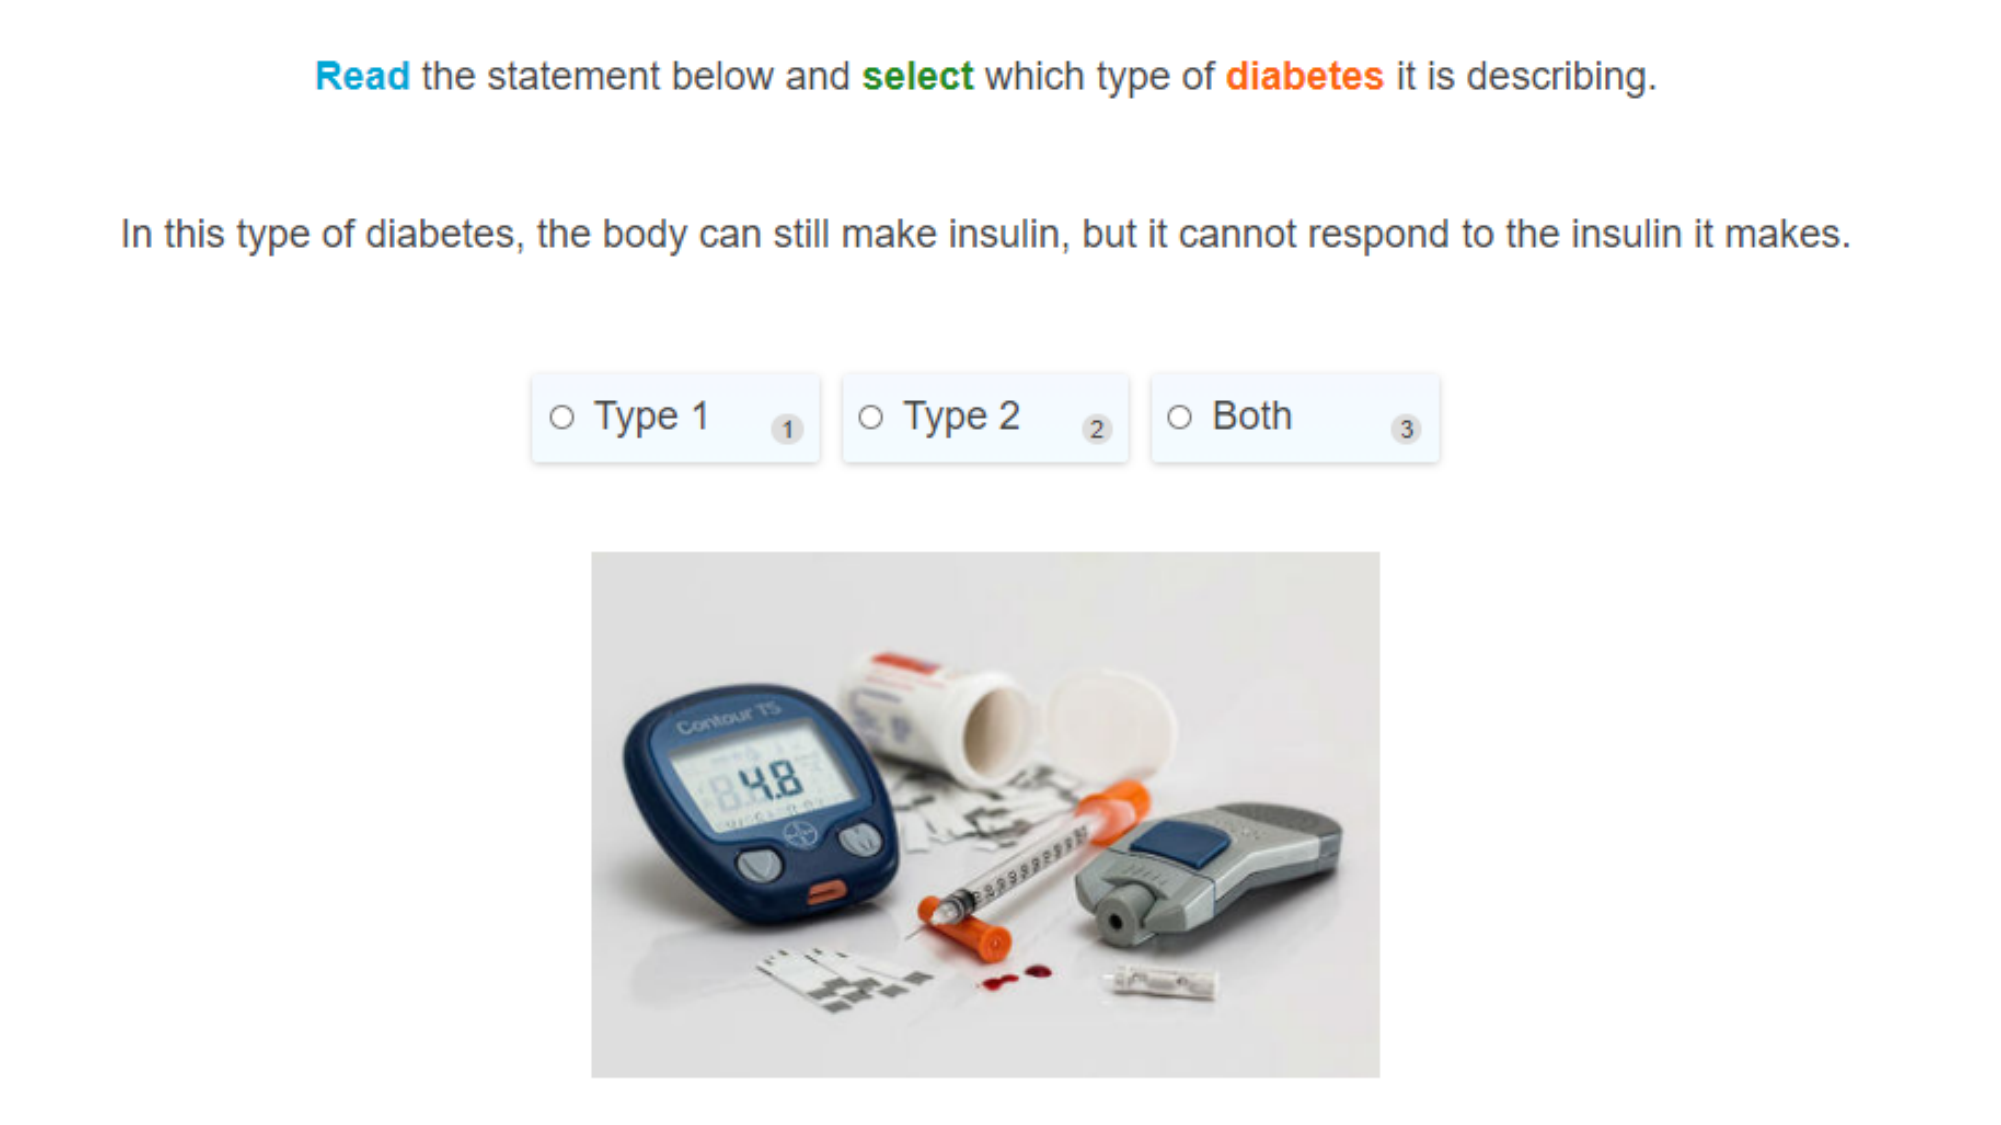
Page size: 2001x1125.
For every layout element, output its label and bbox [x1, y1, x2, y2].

picture [73, 55, 1870, 1096]
